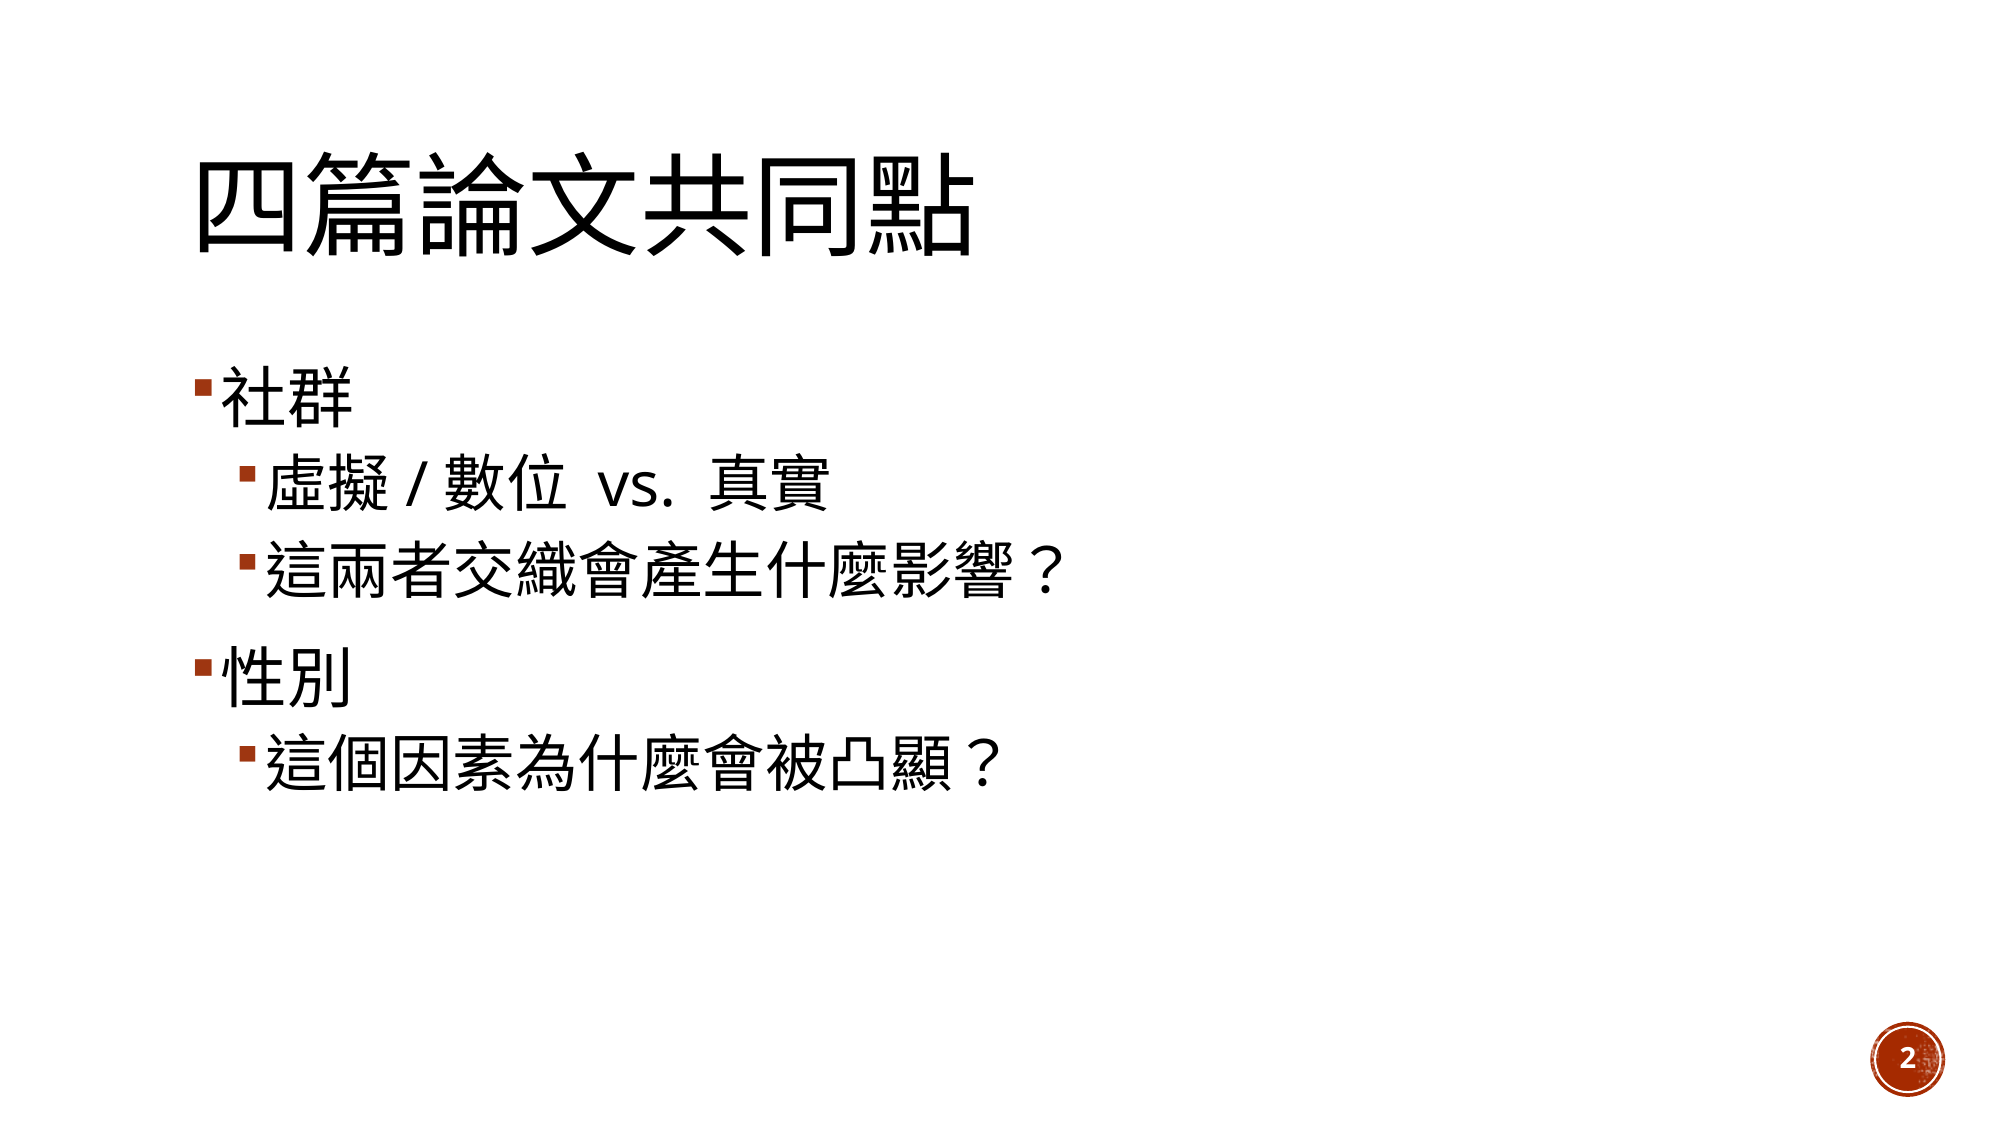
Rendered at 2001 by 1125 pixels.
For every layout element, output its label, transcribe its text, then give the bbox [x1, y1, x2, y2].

title 四篇論文共同點 [175, 79, 1826, 344]
slide_number 2 [1855, 1028, 1961, 1089]
list 社群 虛擬/數位 vs. 真實 這兩者交織會產生什麼影響？ 性別 這個因素為什麼會被凸顯？ [175, 348, 1826, 1013]
